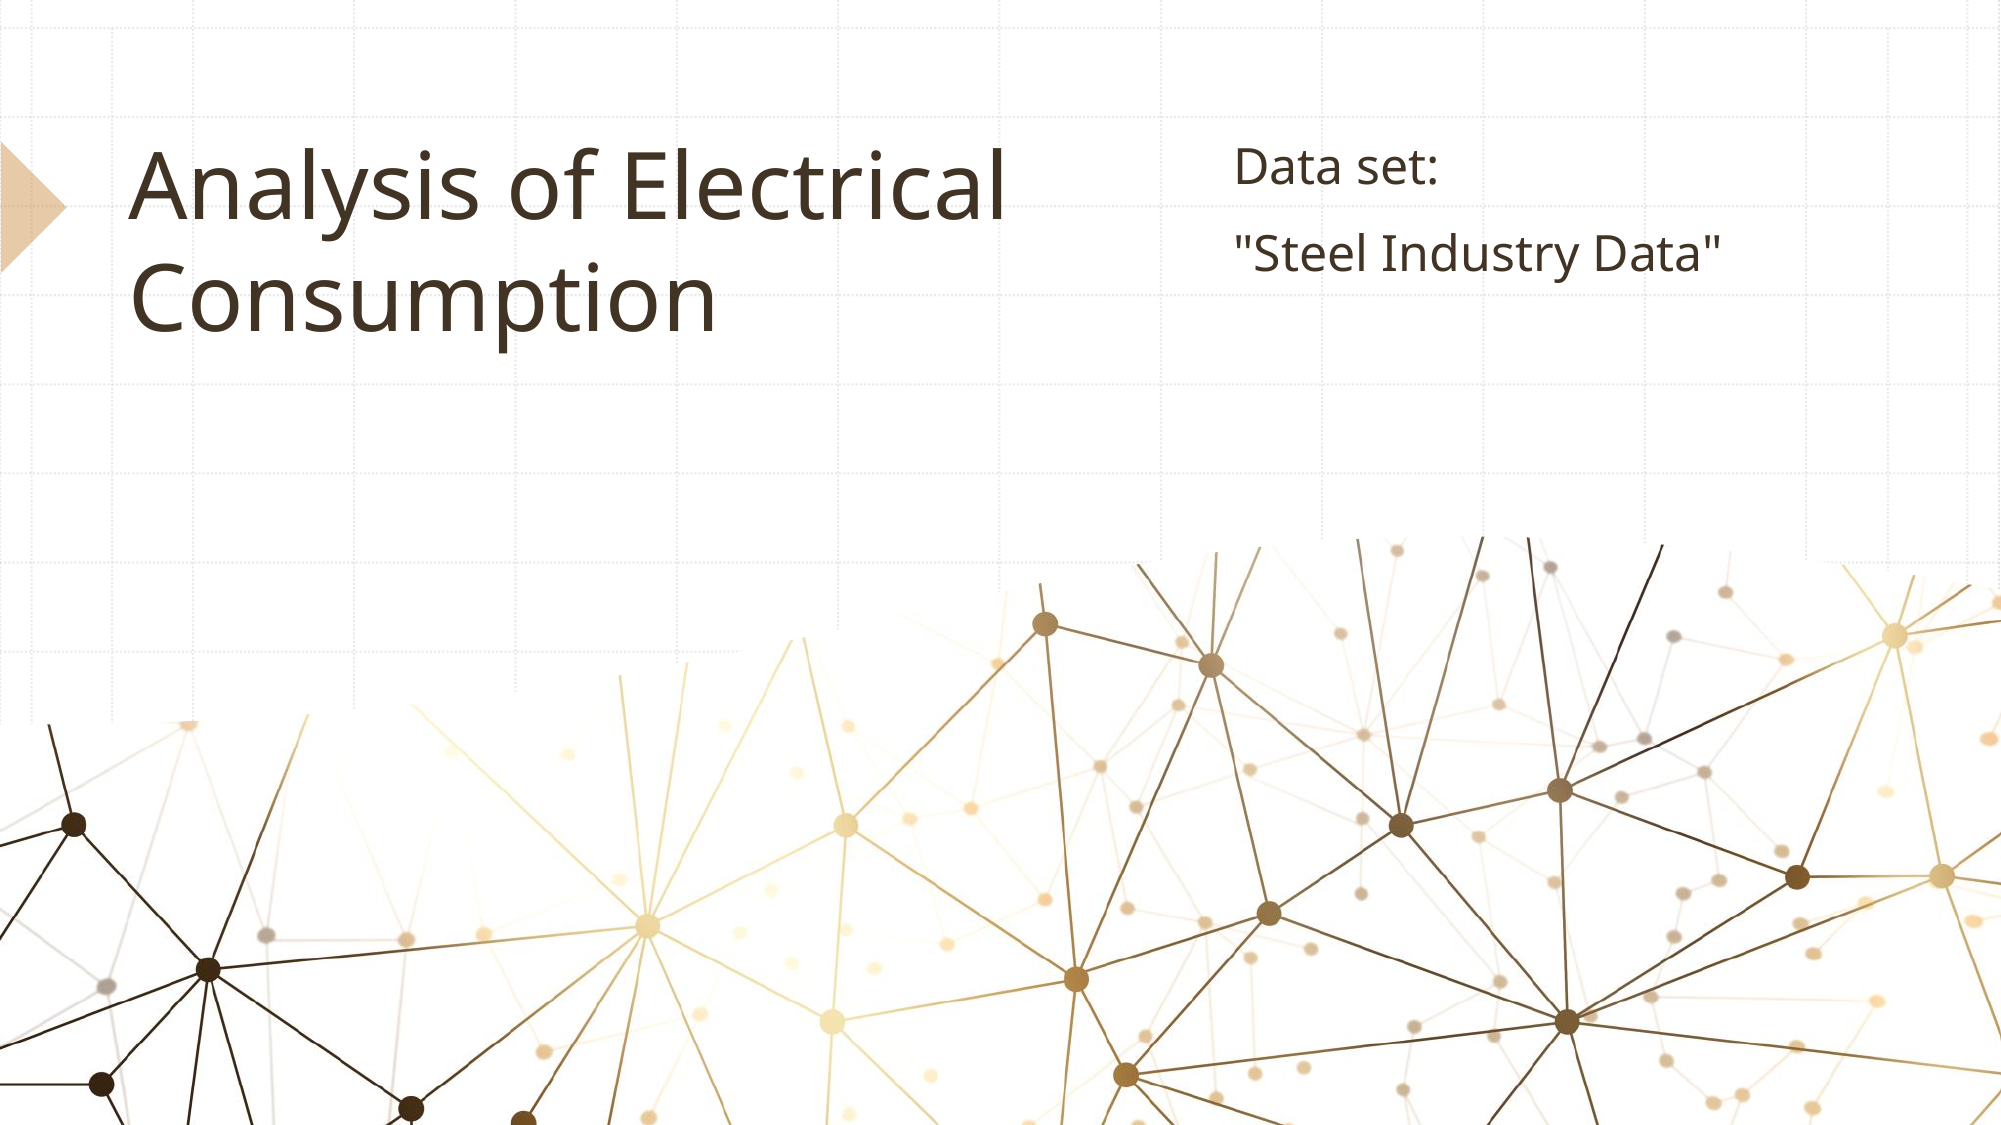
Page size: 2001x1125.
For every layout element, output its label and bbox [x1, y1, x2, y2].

picture [0, 536, 2001, 1125]
text_box [0, 0, 2000, 536]
